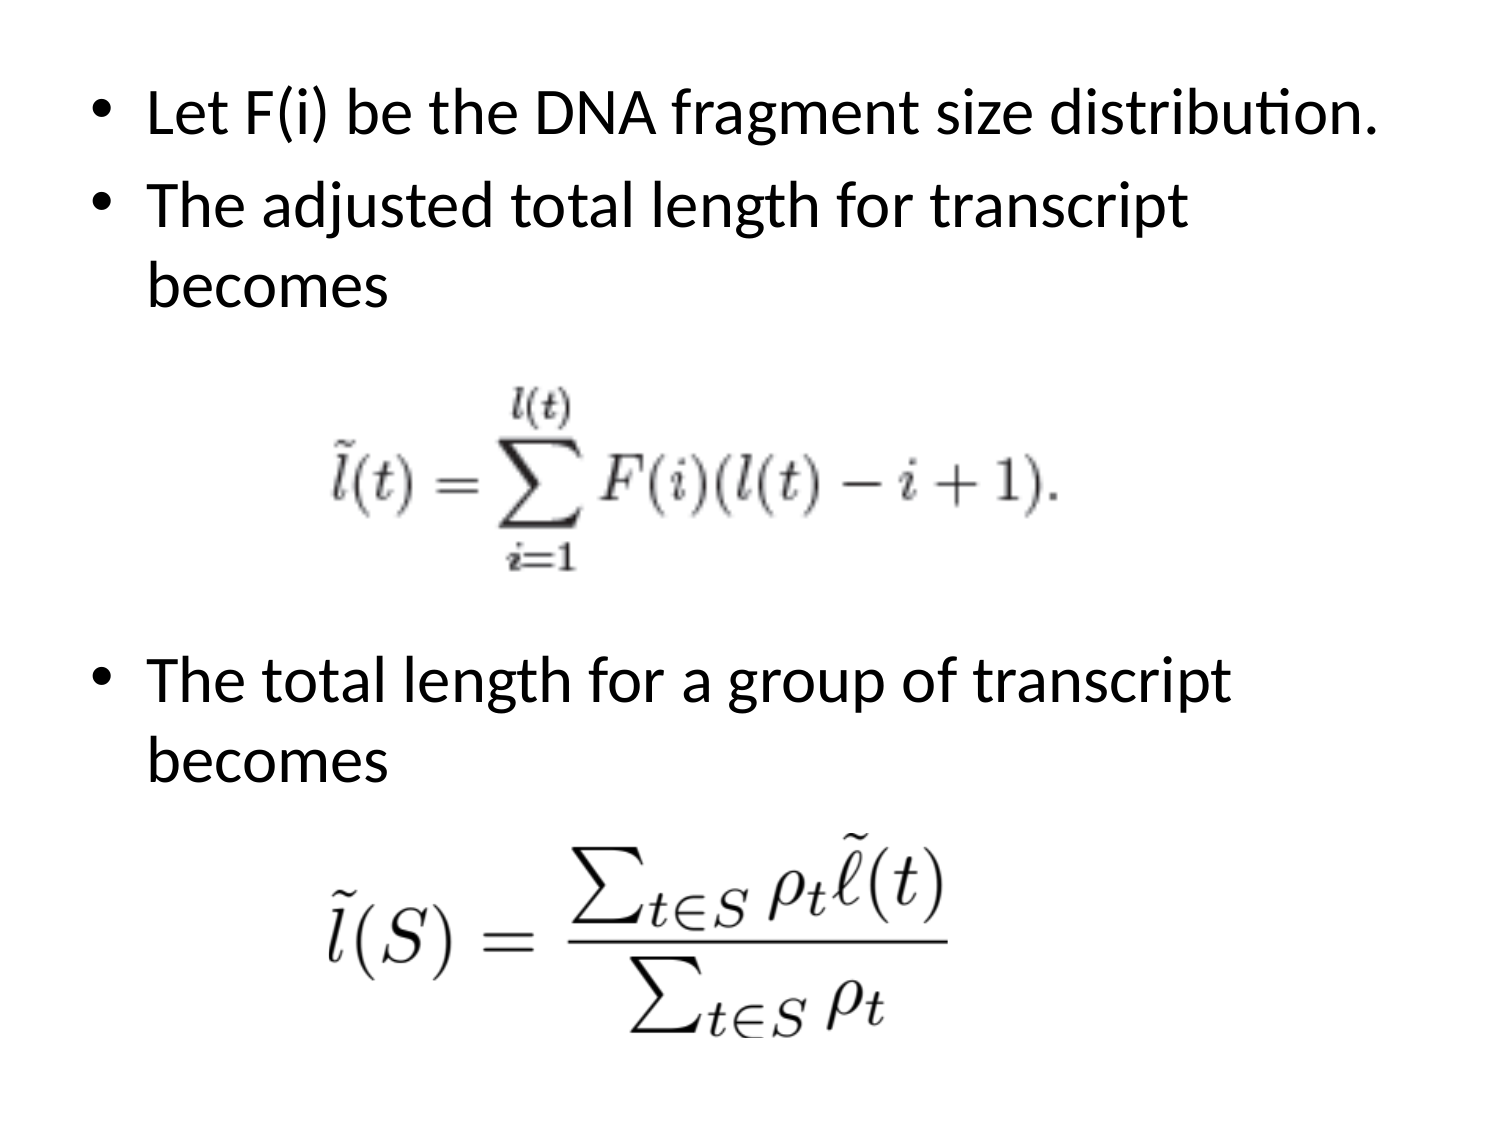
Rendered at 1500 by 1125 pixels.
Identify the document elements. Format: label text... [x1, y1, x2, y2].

list Let F(i) be the DNA fragment size distribution. The adjusted total length for transcript becomes [75, 60, 1425, 394]
picture [328, 833, 948, 1038]
text_box The total length for a group of transcript becomes [74, 627, 1425, 834]
picture [311, 360, 1066, 586]
